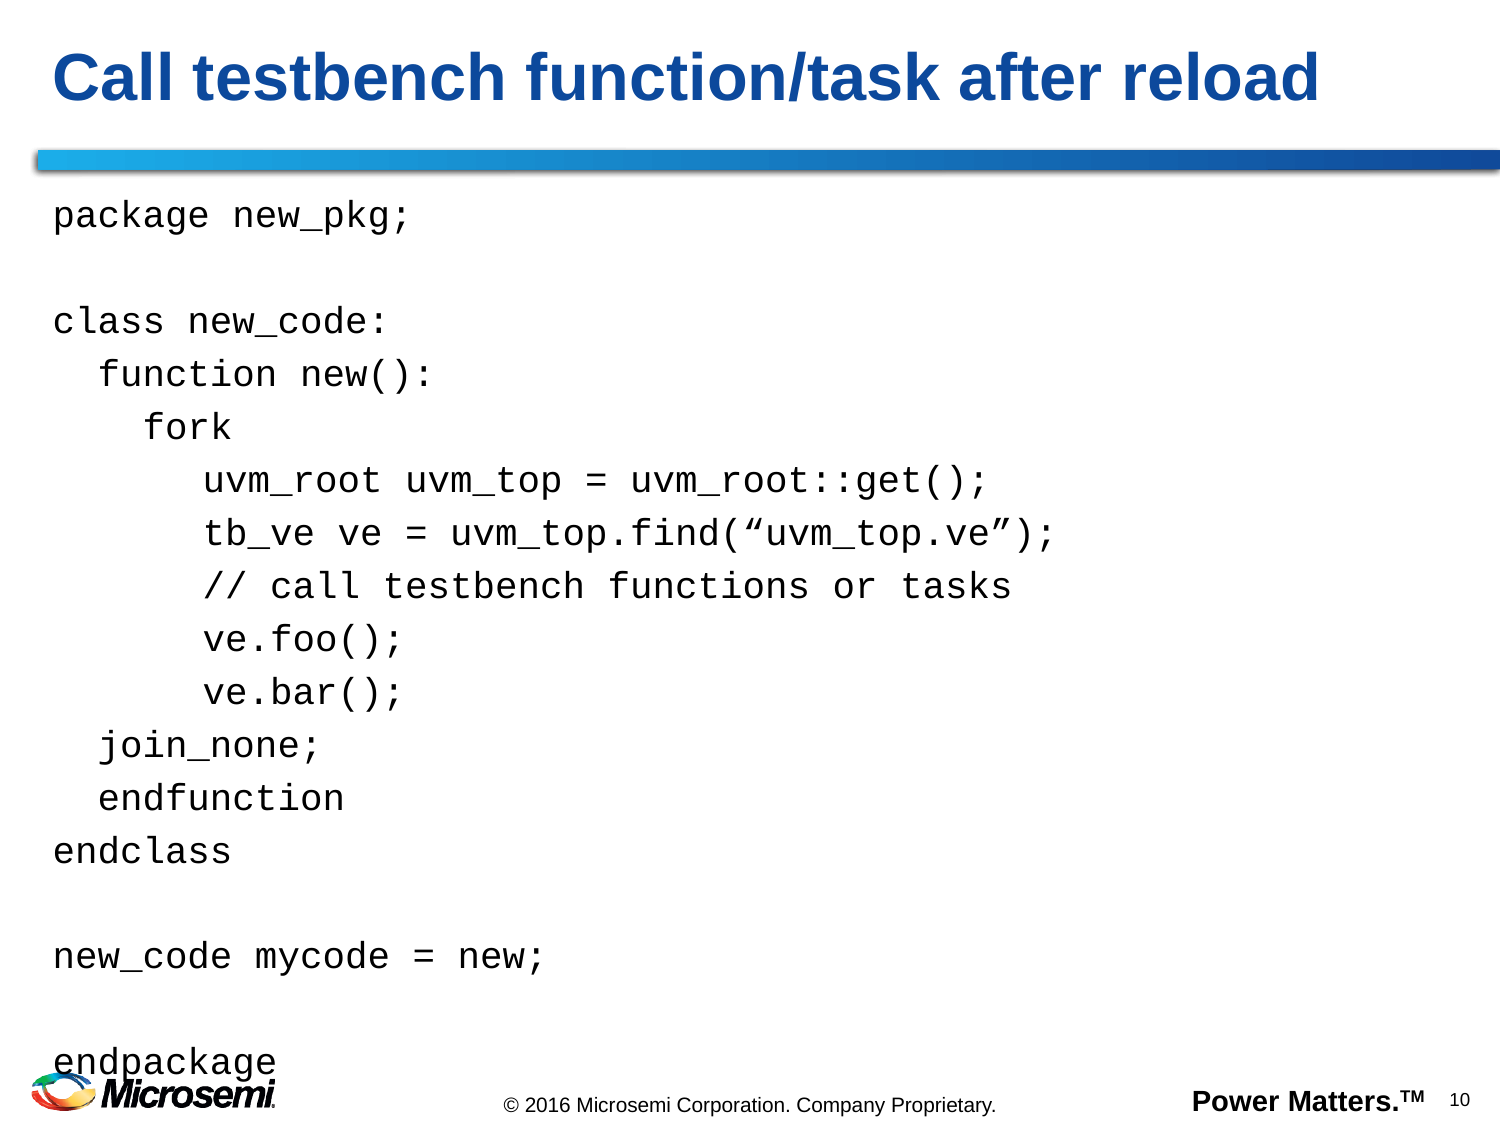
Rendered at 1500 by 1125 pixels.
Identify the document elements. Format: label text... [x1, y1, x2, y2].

title Call testbench function/task after reload [37, 0, 1463, 151]
picture [29, 1065, 275, 1113]
list package new_pkg; class new_code: function new(): fork uvm_root uvm_top = uvm_root::get(); tb_ve ve = uvm_top.find(“uvm_top.ve”); // call testbench functions or tasks ve.foo(); ve.bar(); join_none; endfunction endclass new_code mycode = new; endpackage [37, 187, 1463, 1063]
